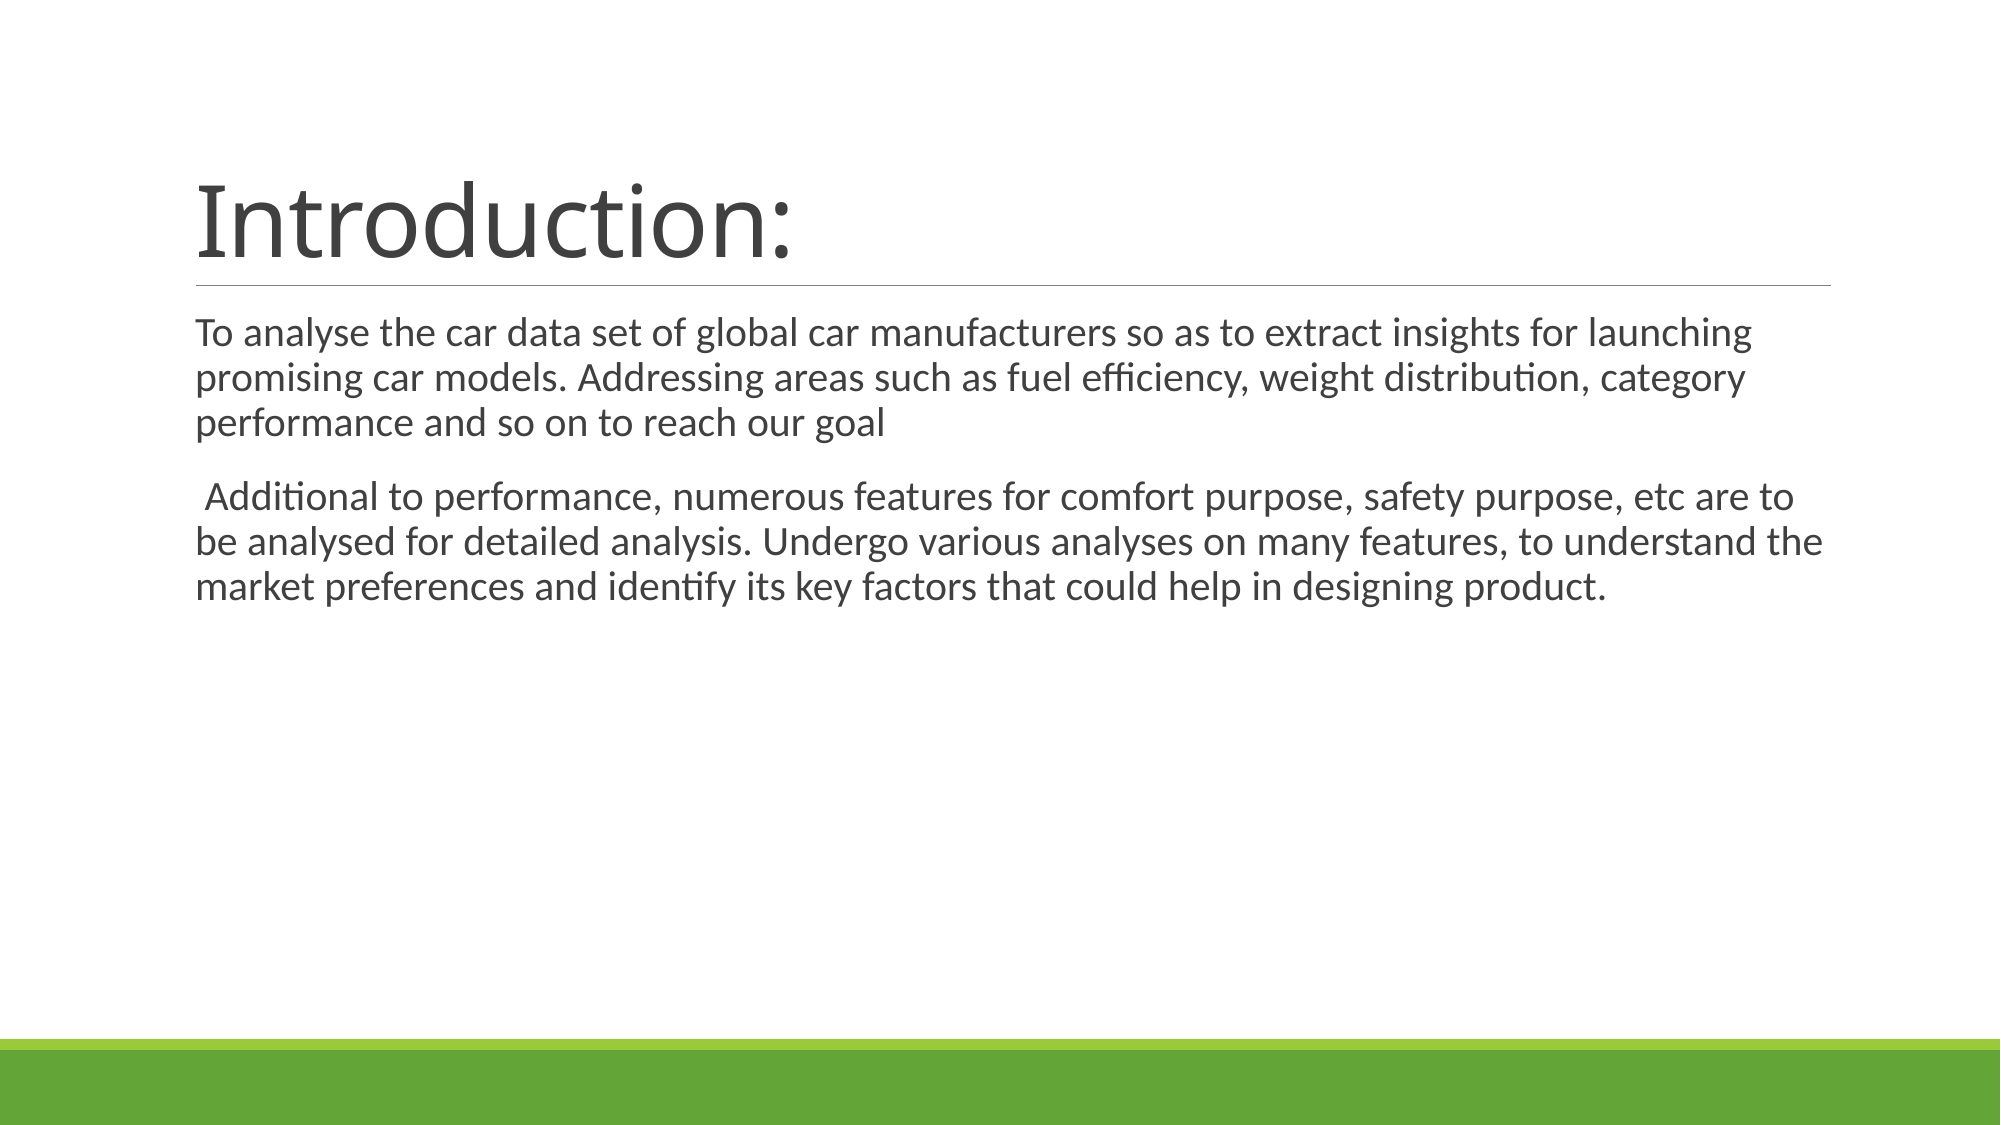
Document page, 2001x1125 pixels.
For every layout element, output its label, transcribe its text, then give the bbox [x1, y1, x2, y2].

list To analyse the car data set of global car manufacturers so as to extract insights for launching promising car models. Addressing areas such as fuel efficiency, weight distribution, category performance and so on to reach our goal Additional to performance, numerous features for comfort purpose, safety purpose, etc are to be analysed for detailed analysis. Undergo various analyses on many features, to understand the market preferences and identify its key factors that could help in designing product. [180, 302, 1830, 963]
title Introduction: [180, 47, 1830, 285]
